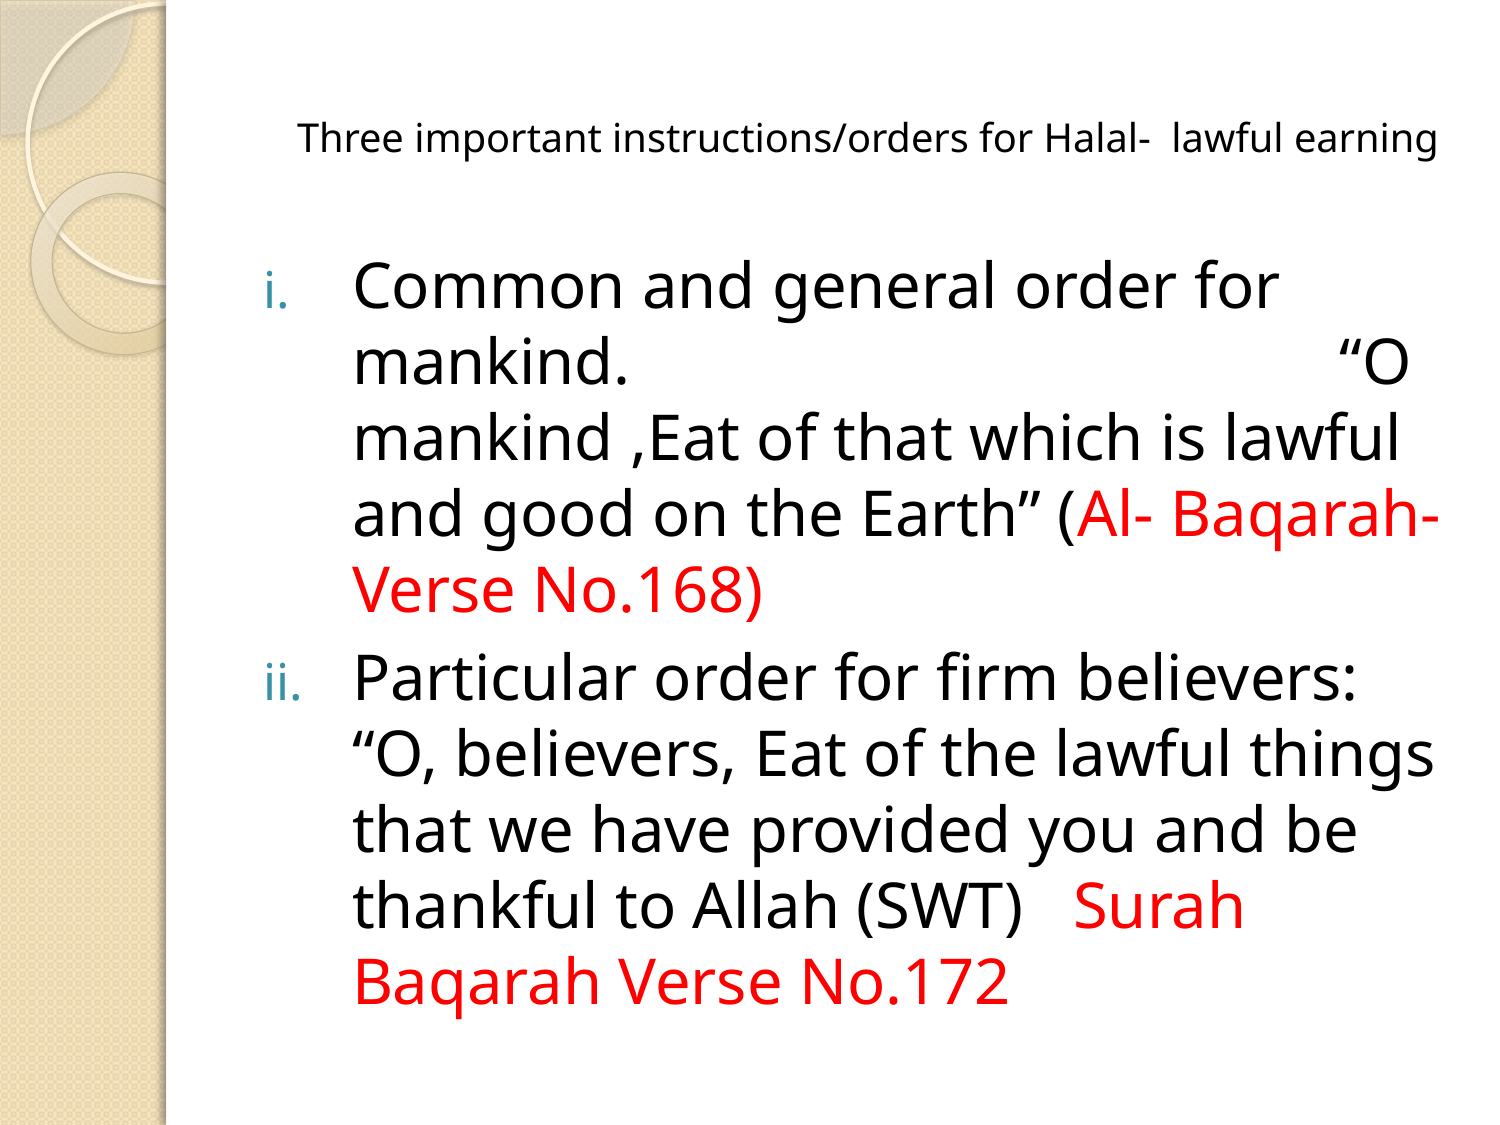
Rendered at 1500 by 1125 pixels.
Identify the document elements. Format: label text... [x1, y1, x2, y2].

list Common and general order for mankind. “O mankind ,Eat of that which is lawful and good on the Earth” (Al- Baqarah-Verse No.168) Particular order for firm believers: “O, believers, Eat of the lawful things that we have provided you and be thankful to Allah (SWT) Surah Baqarah Verse No.172 [235, 237, 1466, 1025]
title Three important instructions/orders for Halal- lawful earning [235, 45, 1466, 233]
